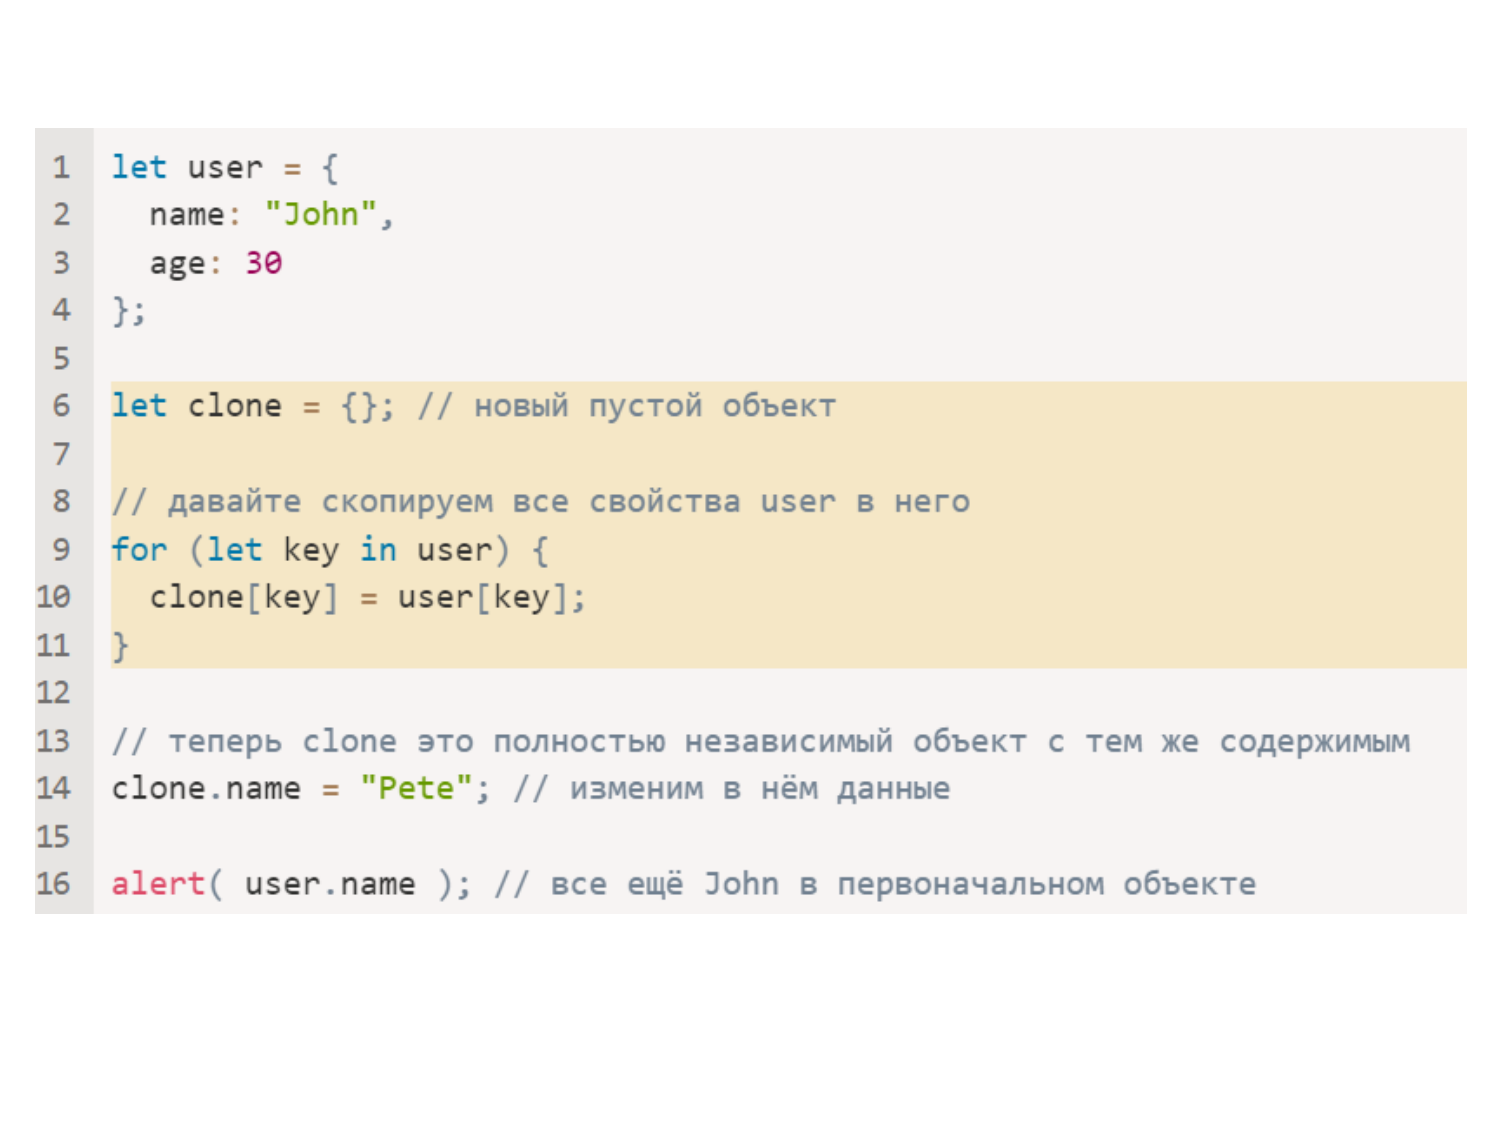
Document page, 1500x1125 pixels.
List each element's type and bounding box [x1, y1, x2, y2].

picture [34, 128, 1468, 915]
